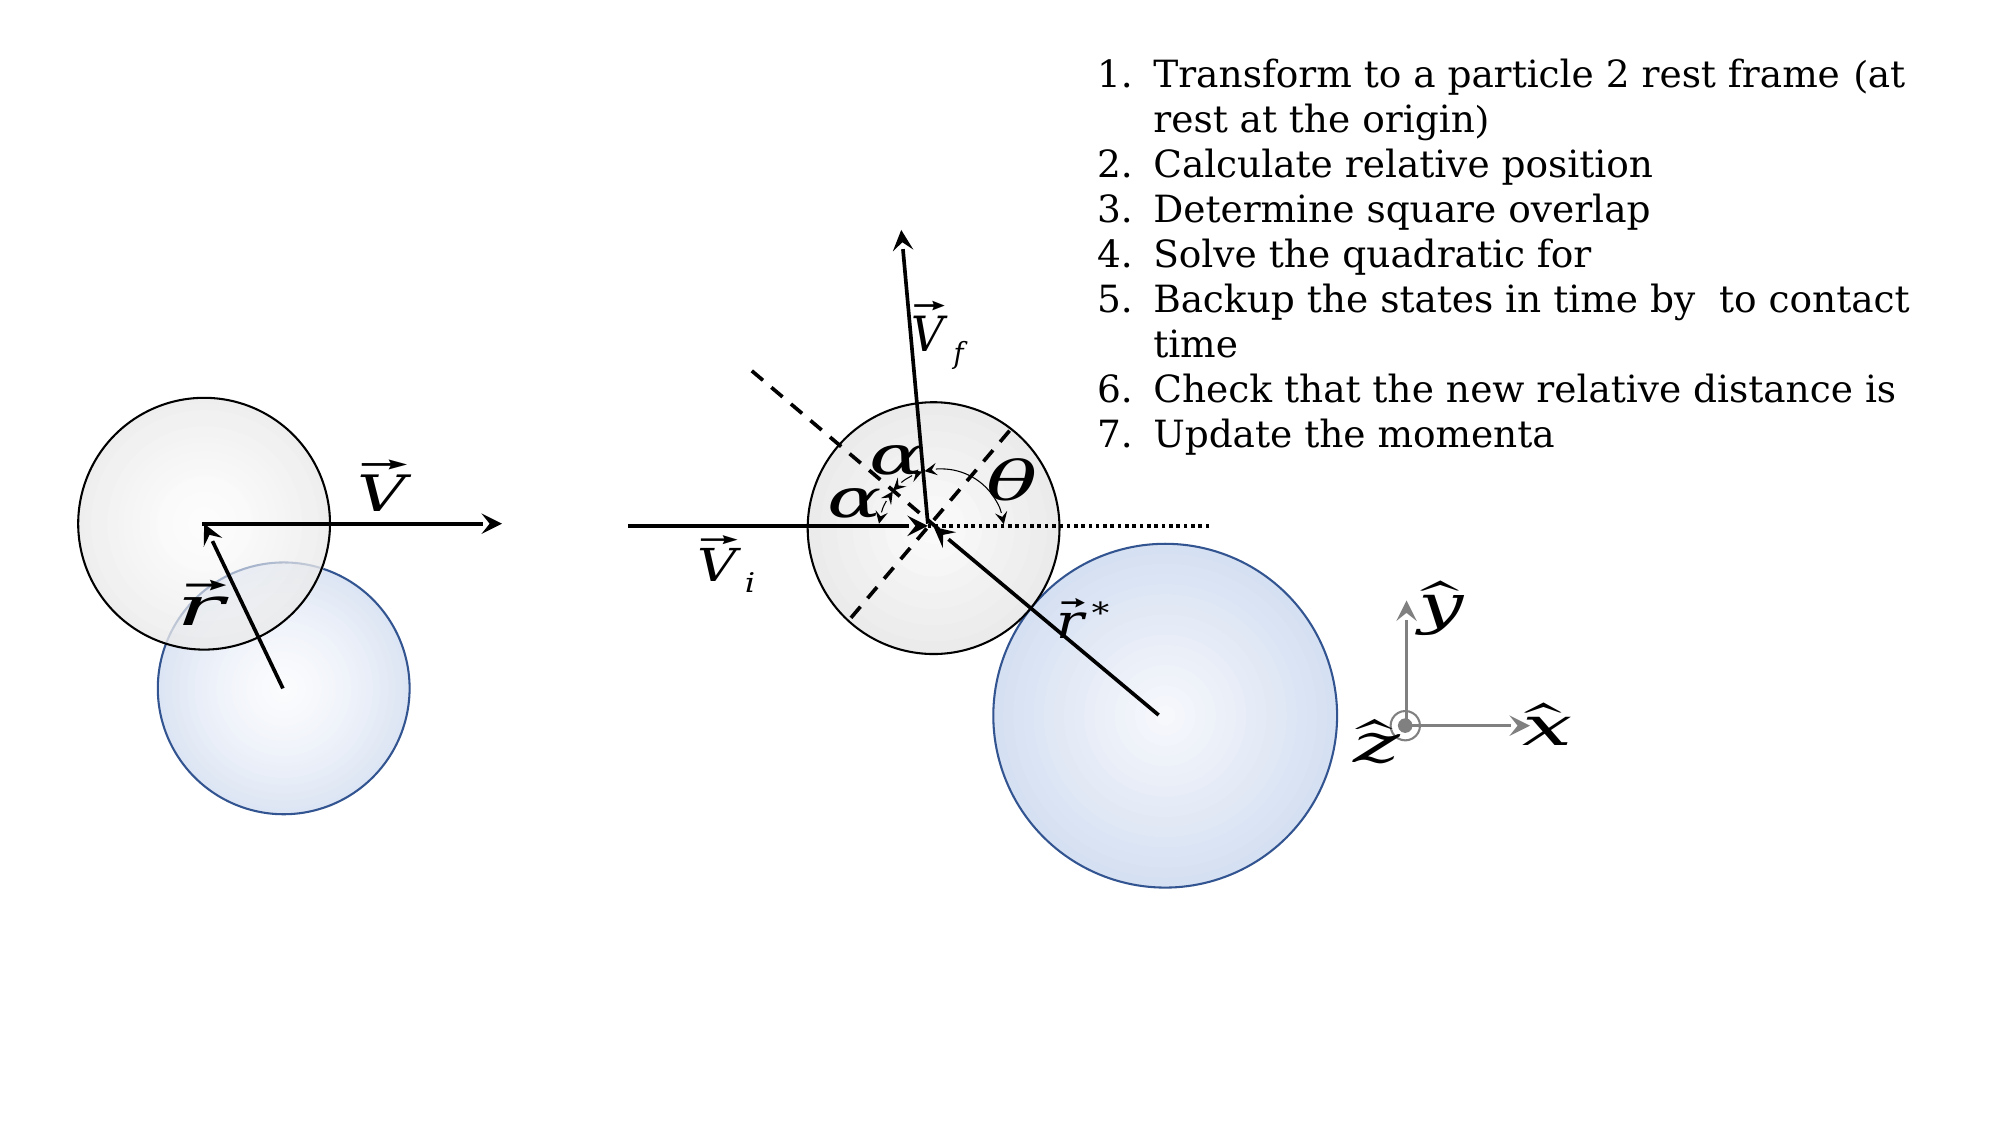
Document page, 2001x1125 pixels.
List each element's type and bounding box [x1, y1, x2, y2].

text_box [204, 523, 283, 689]
text_box [939, 401, 1022, 437]
text_box [1032, 447, 1061, 525]
text_box [992, 542, 1339, 889]
text_box [901, 229, 928, 524]
text_box [156, 568, 411, 816]
text_box [933, 527, 1159, 716]
text_box [1390, 600, 1530, 741]
text_box [928, 364, 939, 437]
text_box [743, 364, 901, 530]
text_box [806, 530, 933, 656]
text_box [77, 396, 332, 651]
text_box [836, 437, 1032, 603]
